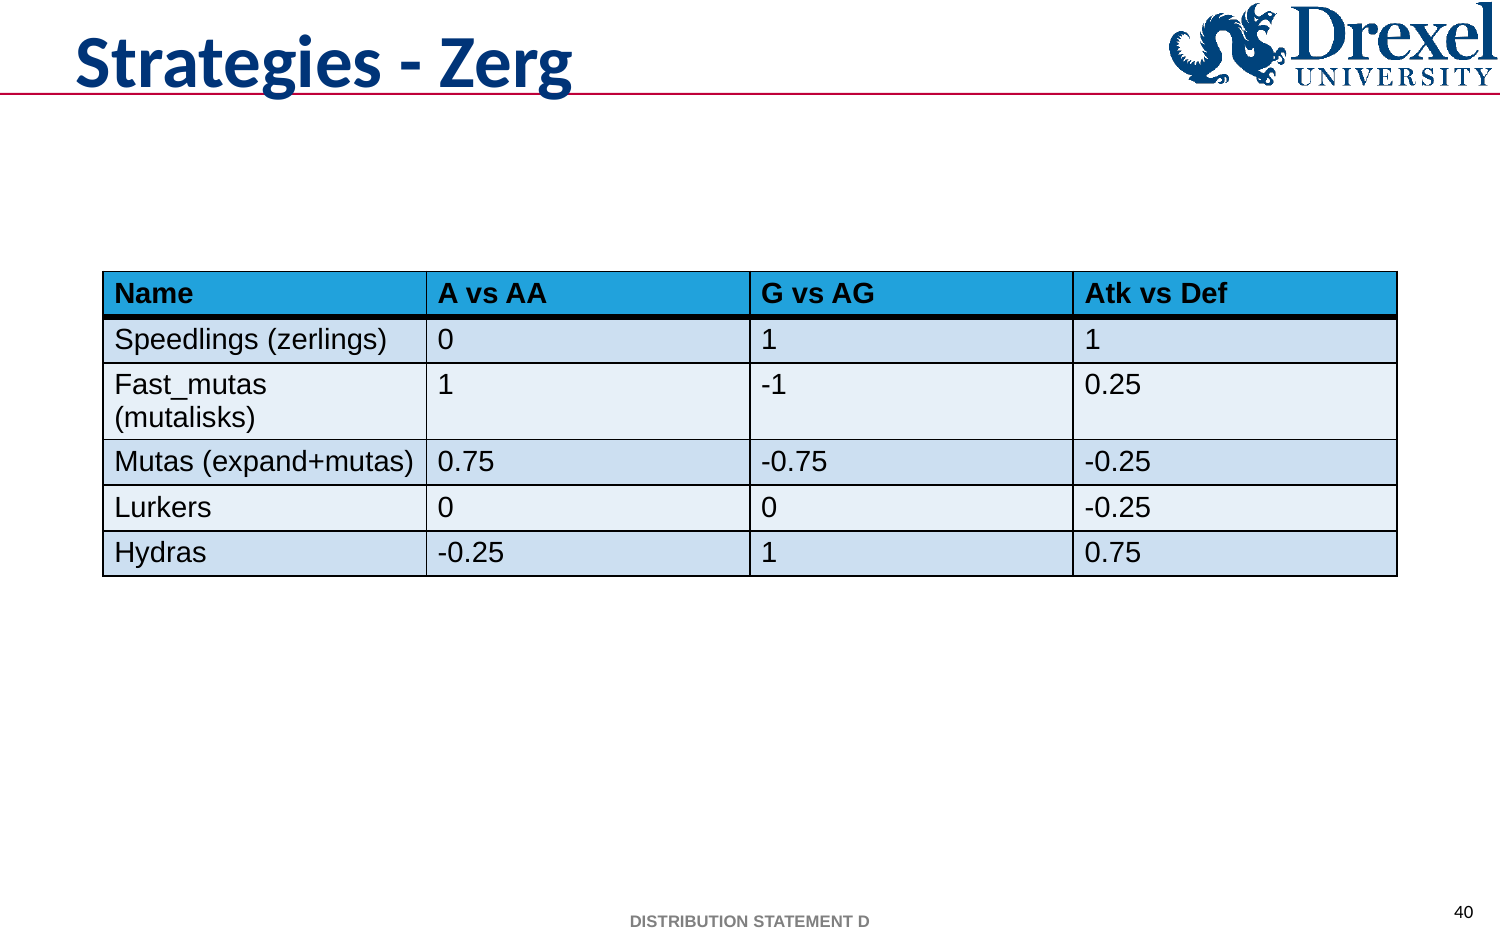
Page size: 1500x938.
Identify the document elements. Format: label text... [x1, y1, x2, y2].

table_cell Mutas (expand+mutas) [104, 440, 426, 484]
table_cell 0 [751, 486, 1072, 530]
table_cell 1 [751, 320, 1072, 362]
table_header A vs AA [427, 272, 749, 314]
table_header Name [104, 272, 426, 314]
title Strategies - Zerg [75, 20, 1428, 94]
table_cell 0 [427, 486, 749, 530]
table_cell 0.75 [427, 440, 749, 484]
table_cell -0.75 [751, 440, 1072, 484]
table_cell Lurkers [104, 486, 426, 530]
table_cell -0.25 [1074, 440, 1396, 484]
table_cell -0.25 [427, 532, 749, 575]
picture [1166, 0, 1500, 88]
table_cell 0.25 [1074, 364, 1396, 439]
table_header Atk vs Def [1074, 272, 1396, 314]
table_cell 1 [427, 364, 749, 439]
table_cell Hydras [104, 532, 426, 575]
table_cell Speedlings (zerlings) [104, 320, 426, 362]
table_cell Fast_mutas (mutalisks) [104, 364, 426, 439]
table_cell -0.25 [1074, 486, 1396, 530]
table_cell 0 [427, 320, 749, 362]
table_cell 0.75 [1074, 532, 1396, 575]
table_header G vs AG [751, 272, 1072, 314]
table_cell 1 [1074, 320, 1396, 362]
table_cell -1 [751, 364, 1072, 439]
table_cell 1 [751, 532, 1072, 575]
